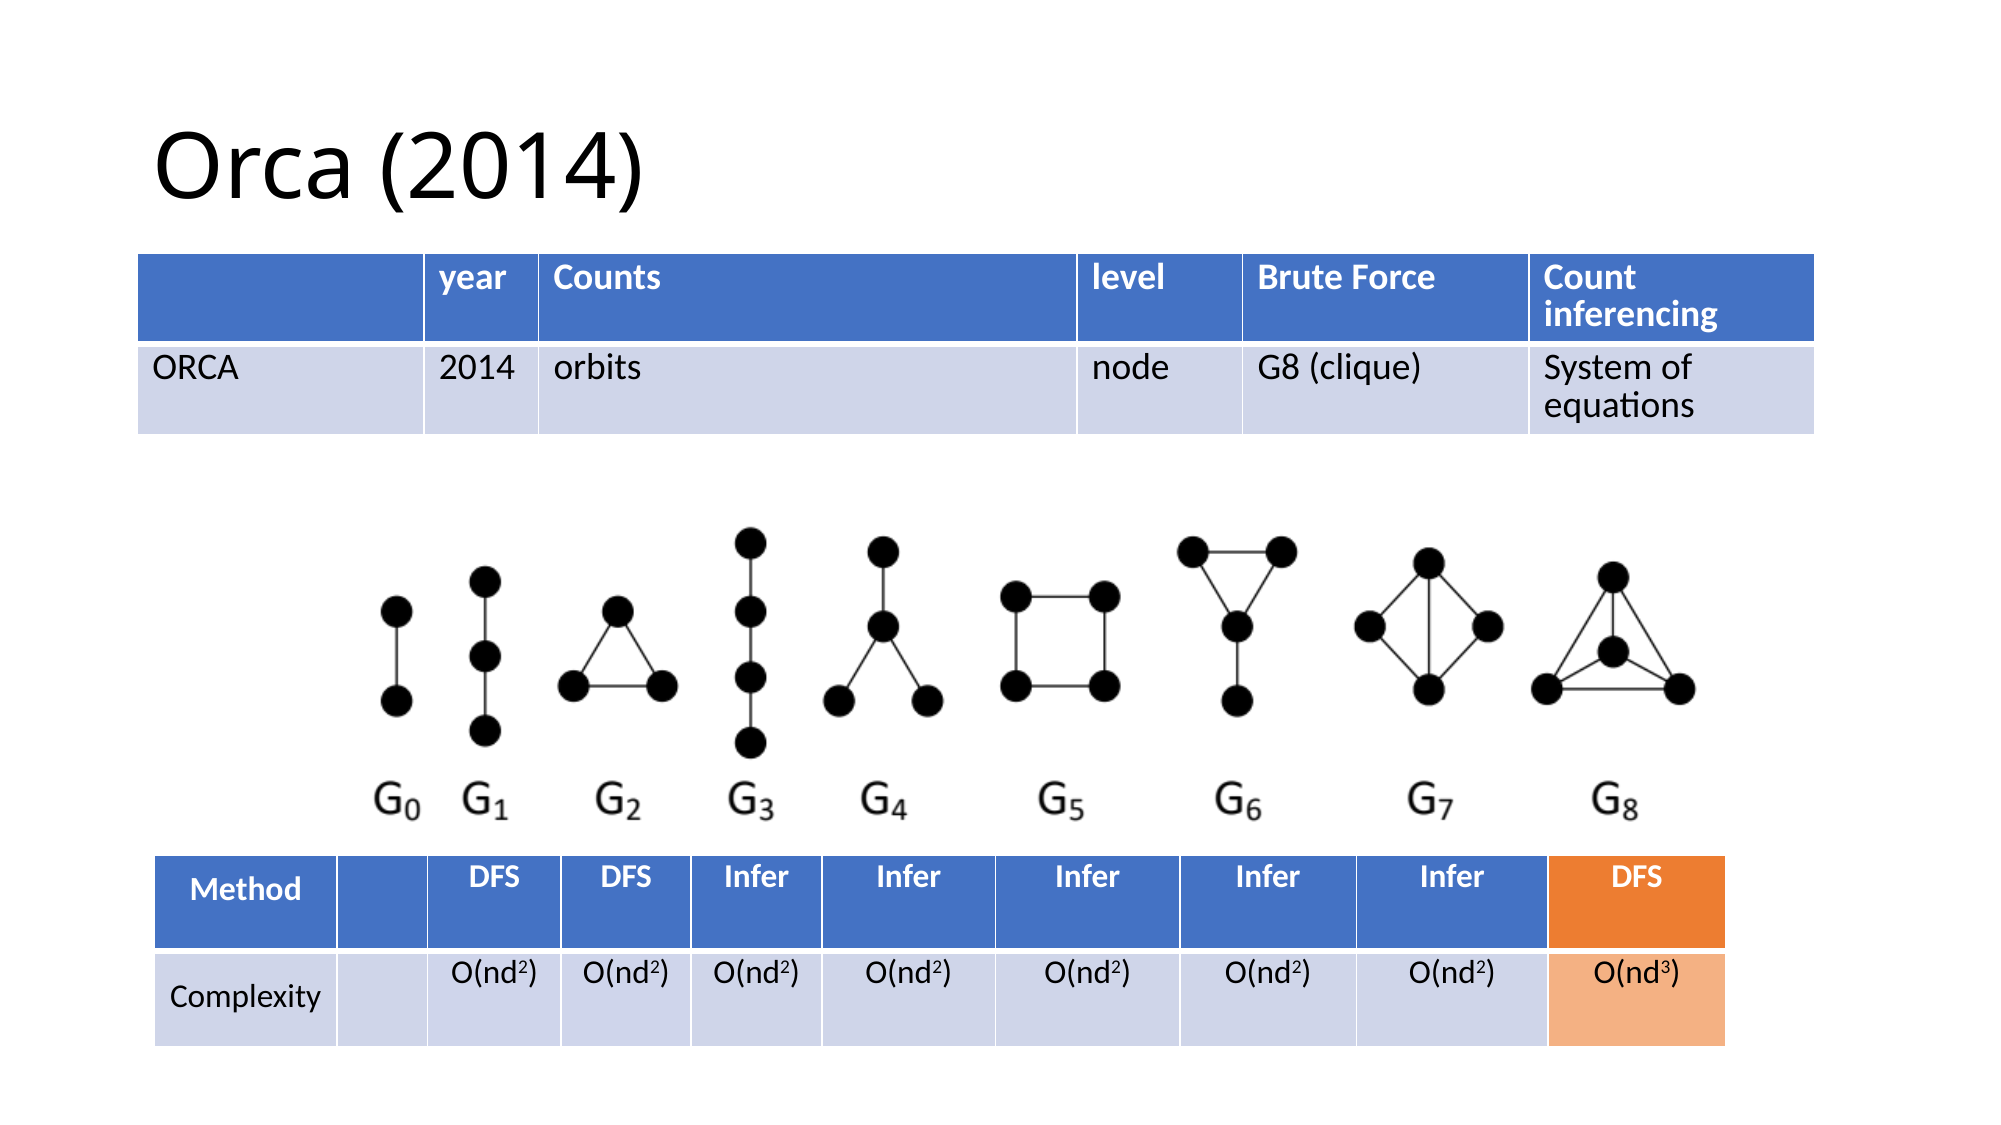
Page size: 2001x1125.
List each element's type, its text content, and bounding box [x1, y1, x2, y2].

table_header [138, 254, 423, 341]
table_cell System of equations [1530, 347, 1814, 434]
table_cell ORCA [138, 347, 423, 434]
table_cell 2014 [425, 347, 538, 434]
table_header DFS [428, 856, 560, 948]
table_cell O(nd3) [1549, 954, 1725, 1046]
table_header Count inferencing [1530, 254, 1814, 341]
table_cell O(nd2) [1357, 954, 1547, 1046]
table_cell O(nd2) [562, 954, 690, 1046]
table_header [338, 856, 427, 948]
table_cell O(nd2) [1181, 954, 1356, 1046]
table_cell O(nd2) [996, 954, 1179, 1046]
table_cell Complexity [155, 954, 336, 1046]
picture [314, 491, 1726, 855]
table_header Infer [823, 856, 995, 948]
table_cell O(nd2) [692, 954, 821, 1046]
table_cell O(nd2) [823, 954, 995, 1046]
table_cell [338, 954, 427, 1046]
table_cell O(nd2) [428, 954, 560, 1046]
table_header year [425, 254, 538, 341]
table_cell node [1078, 347, 1242, 434]
table_header Infer [1181, 856, 1356, 948]
table_header level [1078, 254, 1242, 341]
table_header Brute Force [1243, 254, 1528, 341]
table_header Infer [1357, 856, 1547, 948]
table_cell G8 (clique) [1243, 347, 1528, 434]
table_cell orbits [539, 347, 1076, 434]
table_header Infer [692, 856, 821, 948]
table_header Infer [996, 856, 1179, 948]
table_header Method [155, 856, 336, 948]
table_header Counts [539, 254, 1076, 341]
table_header DFS [562, 856, 690, 948]
table_header DFS [1549, 856, 1725, 948]
title Orca (2014) [137, 59, 1863, 278]
